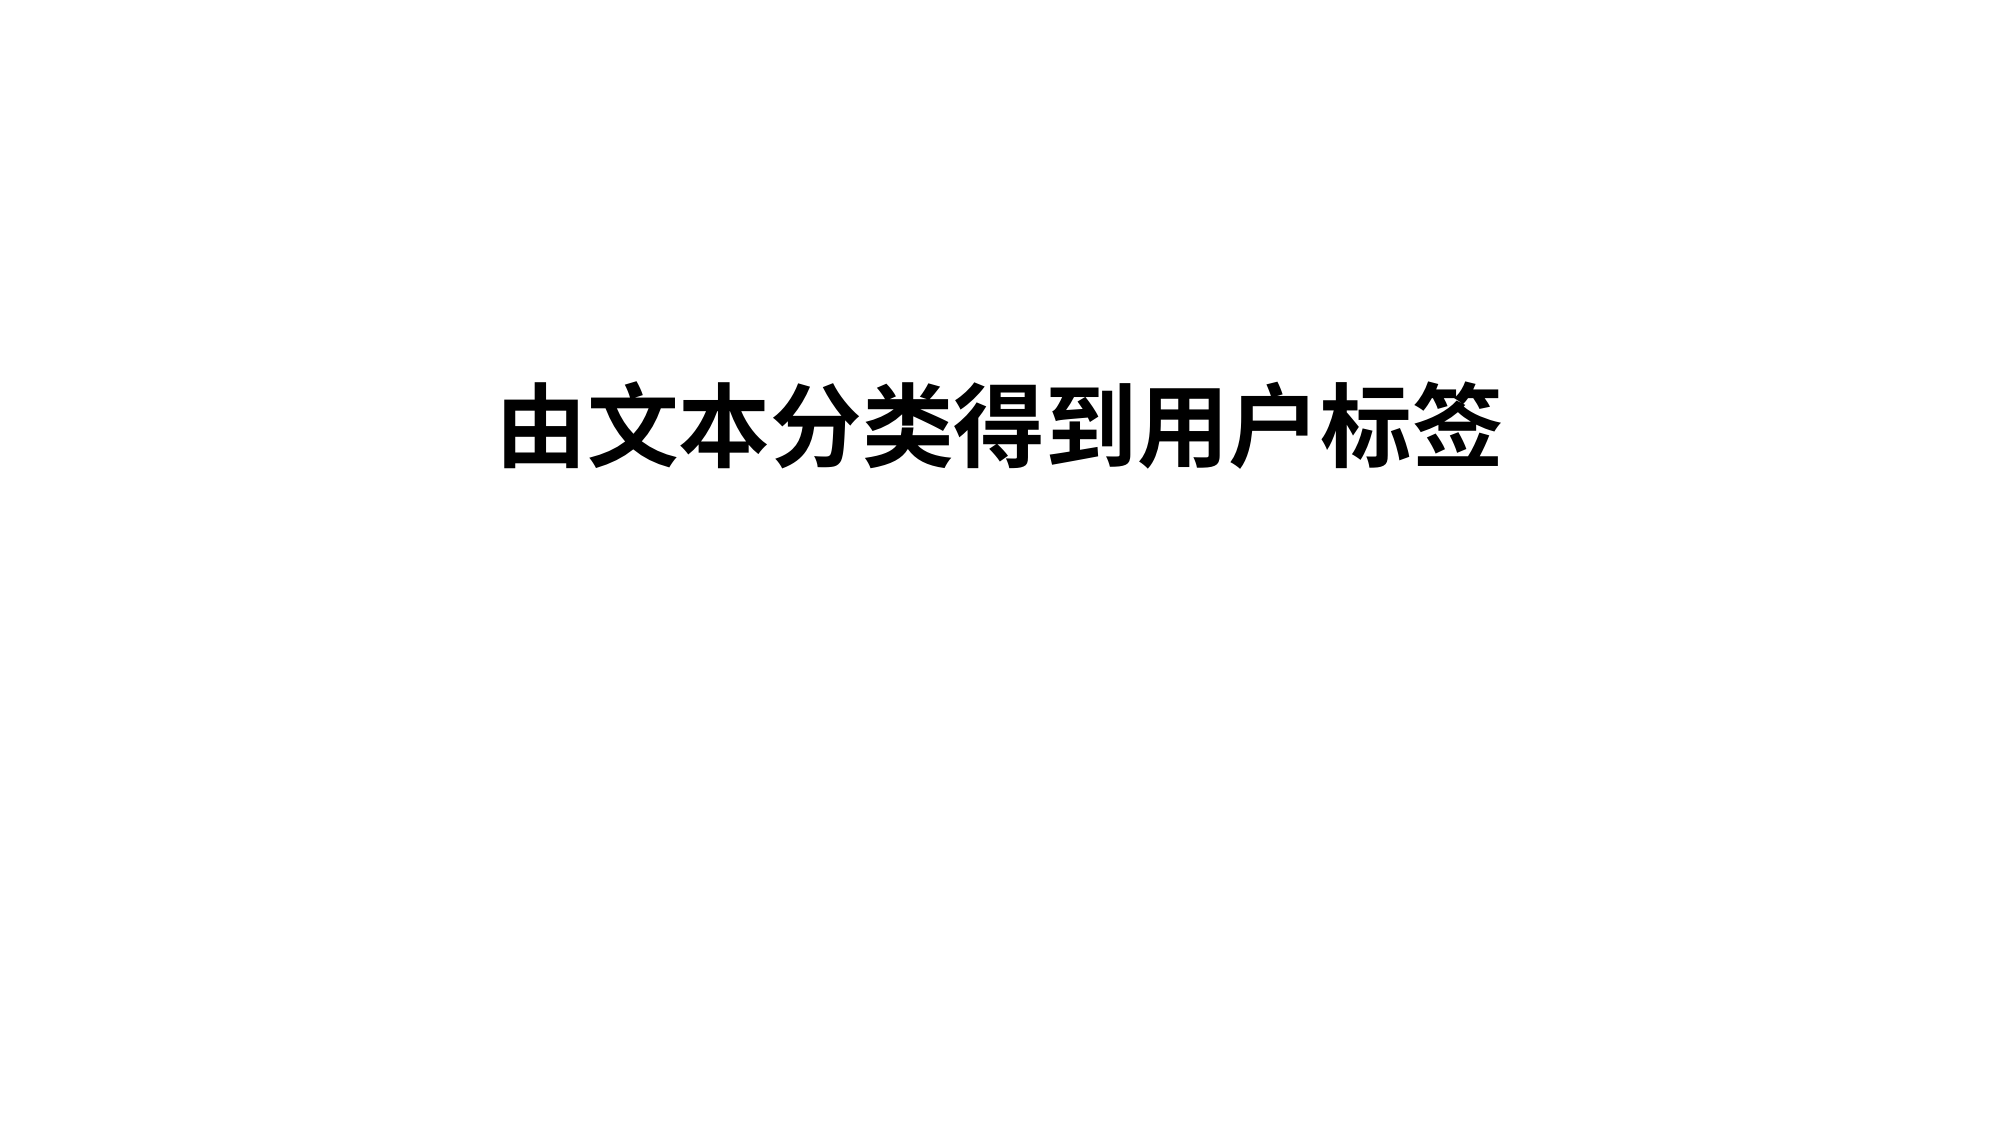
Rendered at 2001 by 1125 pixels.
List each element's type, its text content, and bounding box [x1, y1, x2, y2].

title 由文本分类得到用户标签 [249, 96, 1750, 488]
